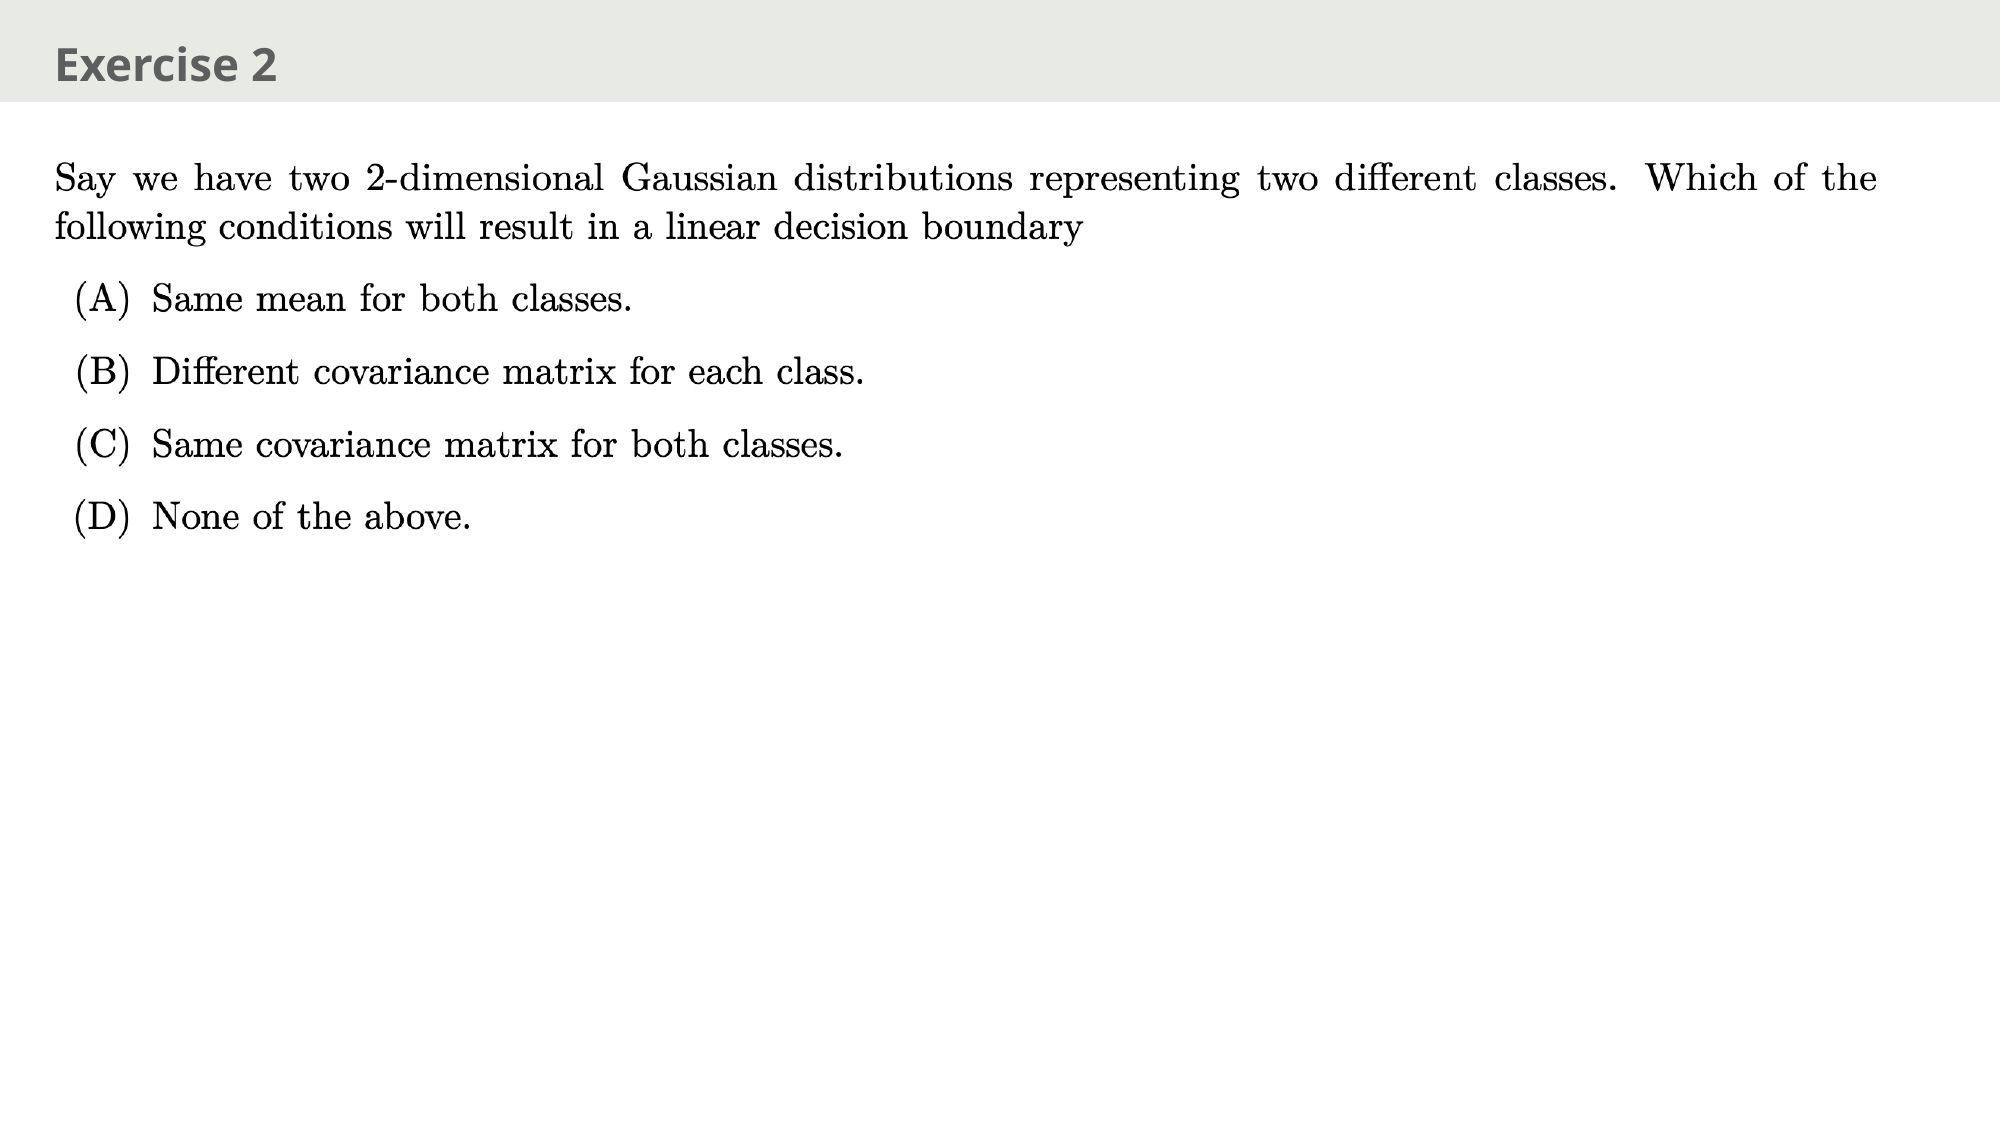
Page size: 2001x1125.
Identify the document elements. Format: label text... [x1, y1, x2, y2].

text_box Exercise 2 [39, 0, 1420, 99]
text_box [0, 0, 2000, 103]
picture [24, 126, 1912, 578]
